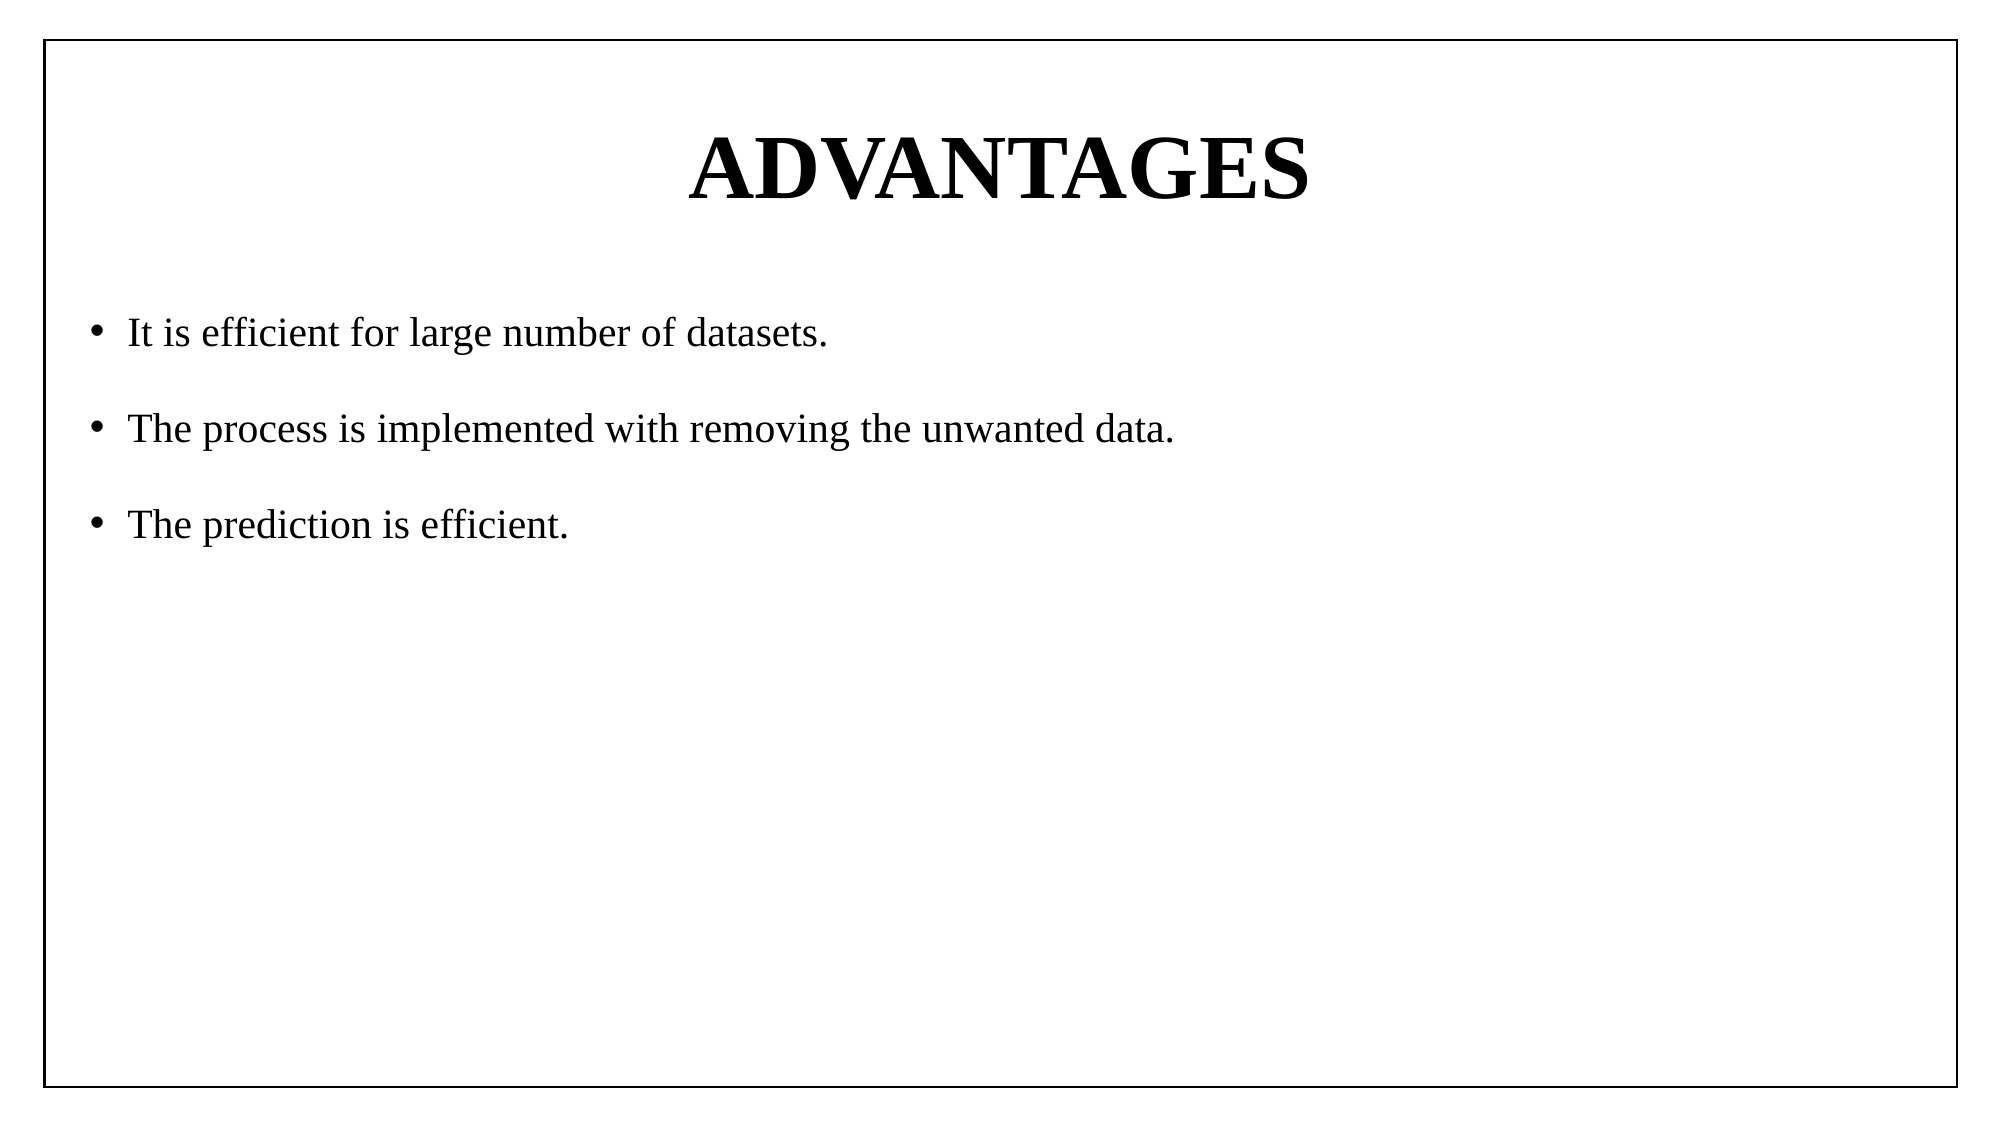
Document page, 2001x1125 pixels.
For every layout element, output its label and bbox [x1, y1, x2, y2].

text_box [43, 39, 1958, 1088]
